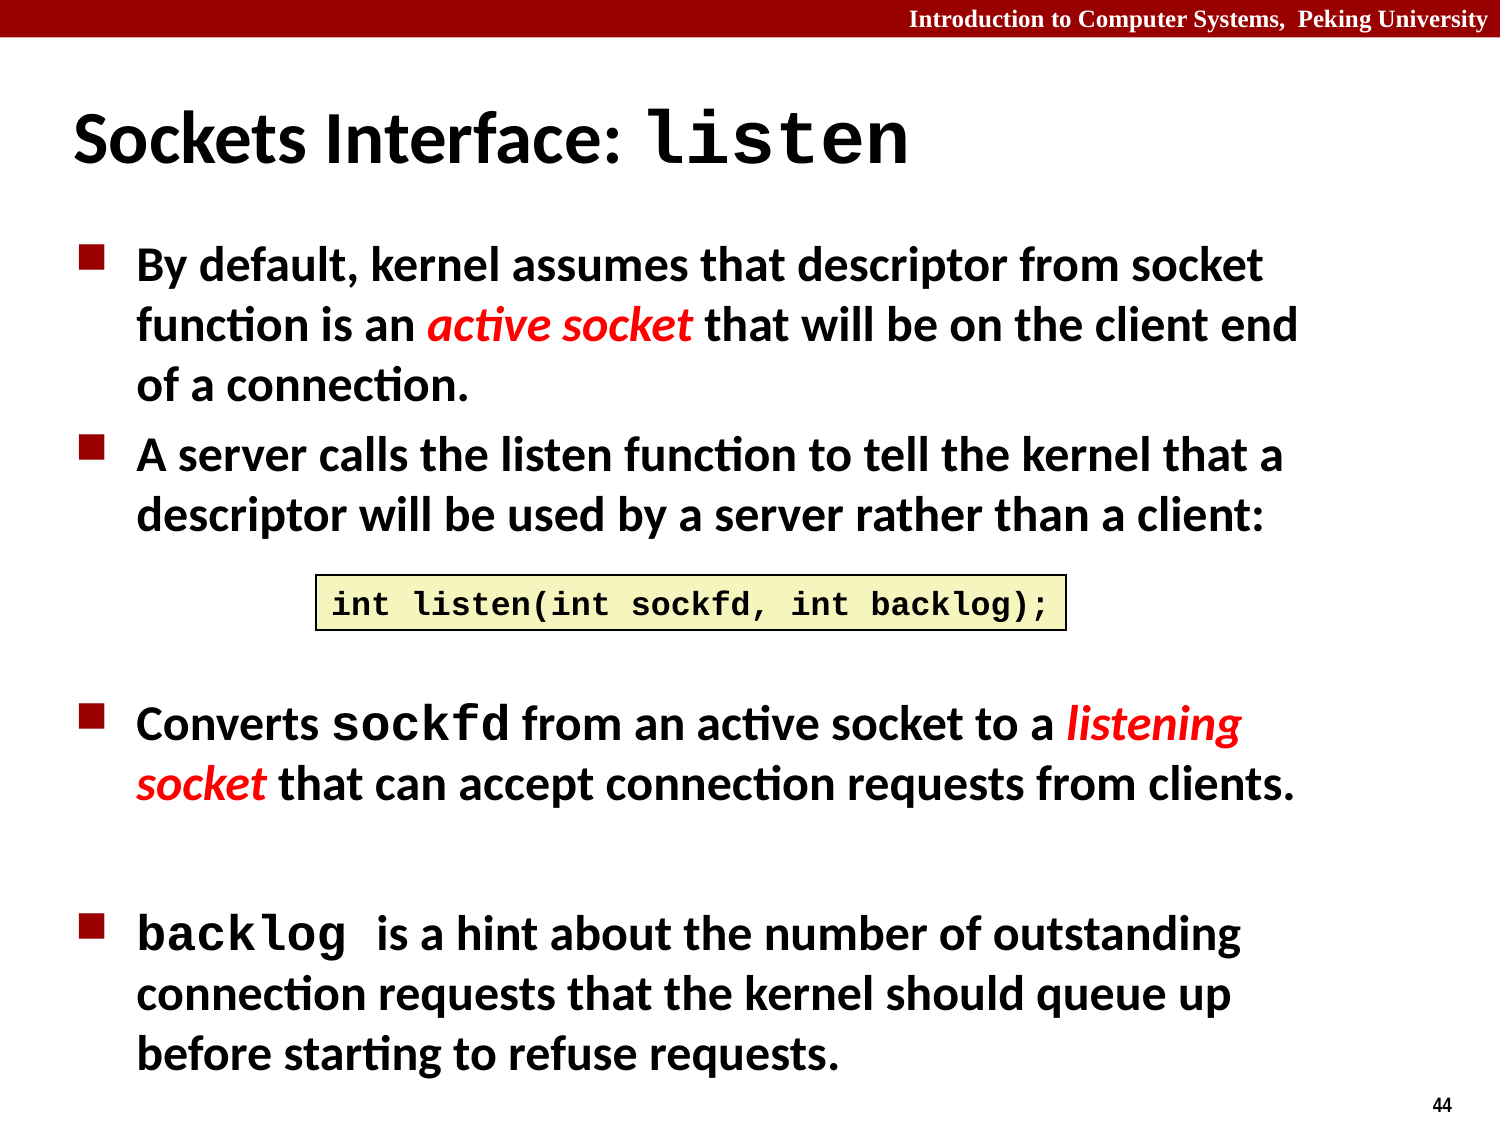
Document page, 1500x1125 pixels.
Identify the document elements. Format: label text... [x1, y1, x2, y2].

list By default, kernel assumes that descriptor from socket function is an active socket that will be on the client end of a connection. A server calls the listen function to tell the kernel that a descriptor will be used by a server rather than a client: Converts sockfd from an active socket to a listening socket that can accept connection requests from clients. backlog is a hint about the number of outstanding connection requests that the kernel should queue up before starting to refuse requests. [64, 223, 1361, 1088]
title Sockets Interface: listen [58, 71, 1305, 197]
text_box int listen(int sockfd, int backlog); [316, 574, 1067, 630]
